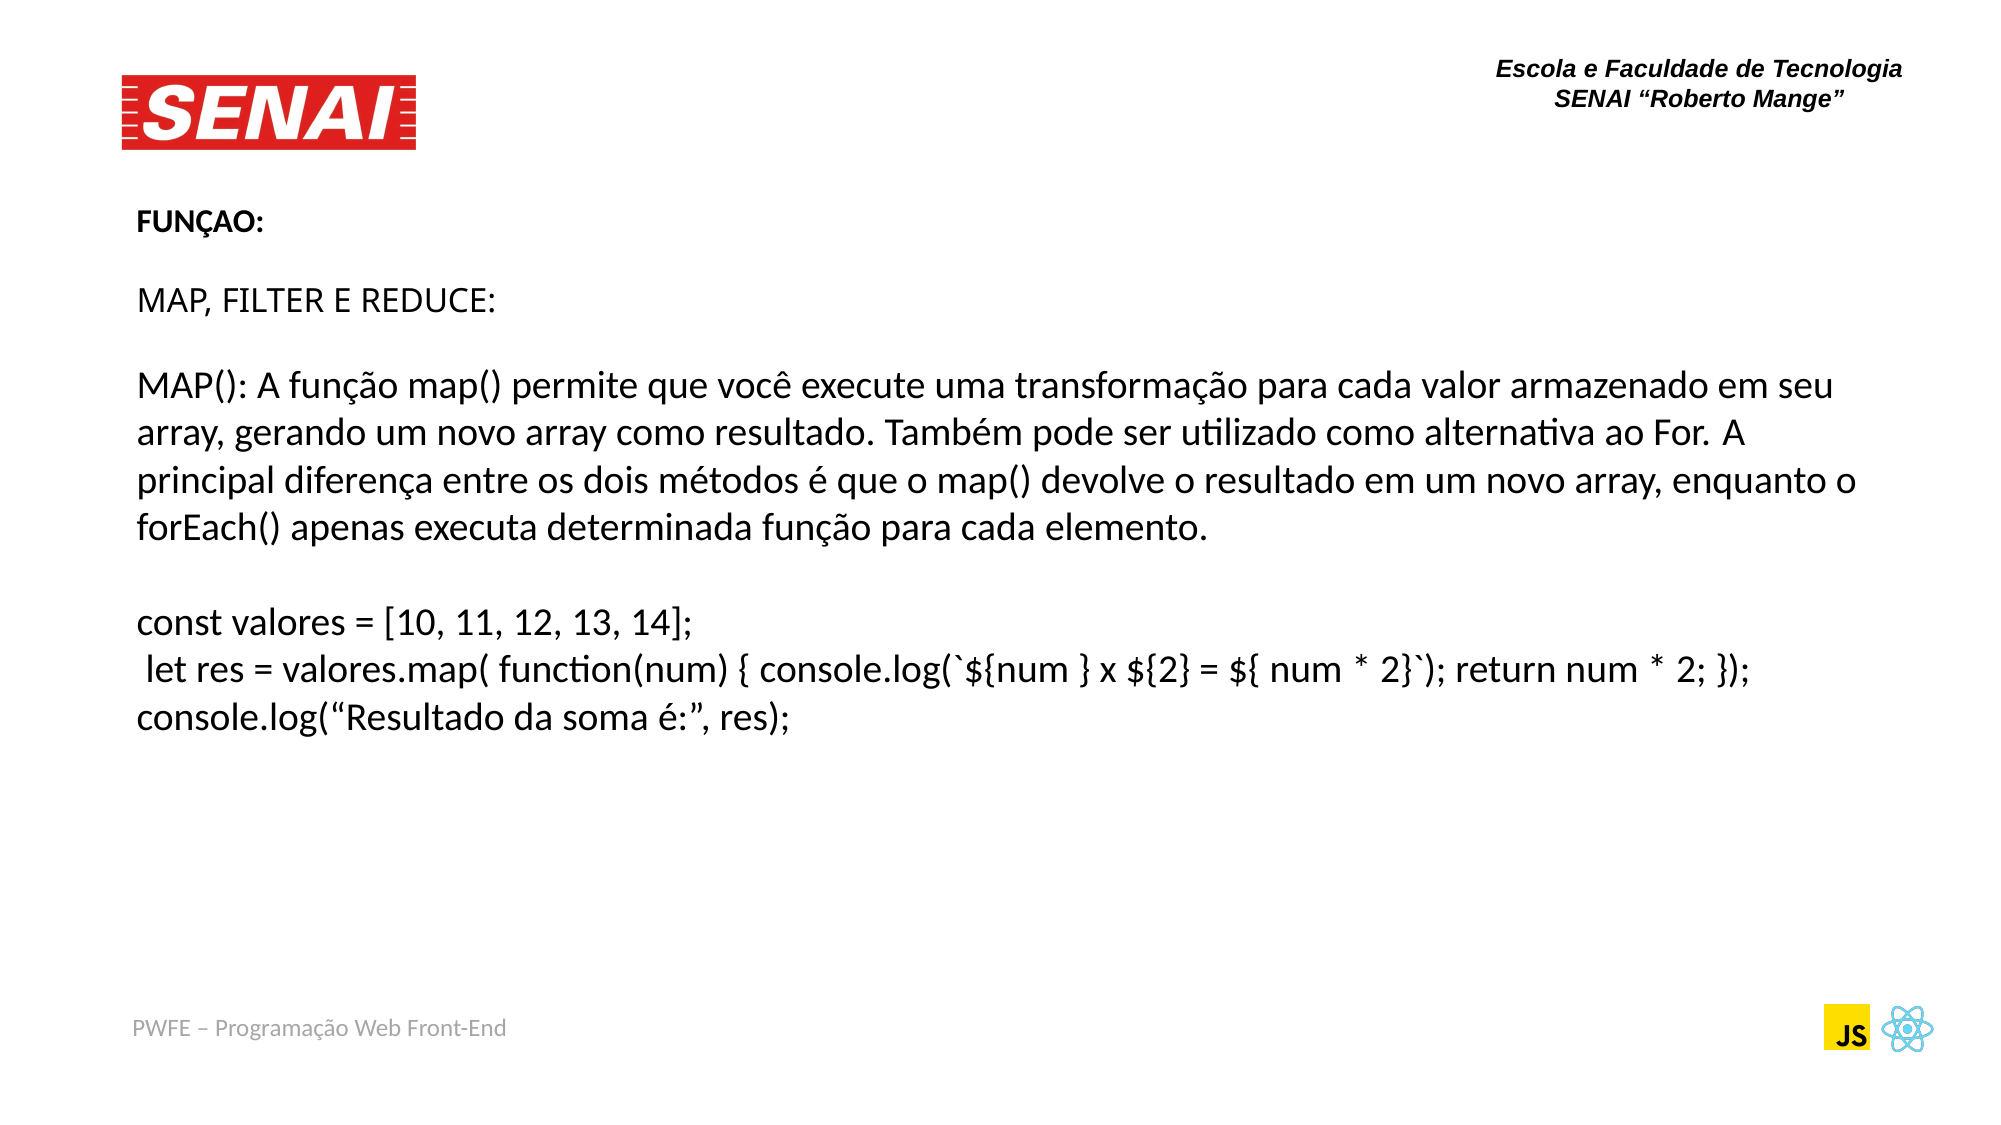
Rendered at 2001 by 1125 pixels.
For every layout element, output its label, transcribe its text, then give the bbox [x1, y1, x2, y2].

text_box FUNÇAO: MAP, FILTER E REDUCE: MAP(): A função map() permite que você execute uma transformação para cada valor armazenado em seu array, gerando um novo array como resultado. Também pode ser utilizado como alternativa ao For. A principal diferença entre os dois métodos é que o map() devolve o resultado em um novo array, enquanto o forEach() apenas executa determinada função para cada elemento. const valores = [10, 11, 12, 13, 14]; let res = valores.map( function(num) { console.log(`${num } x ${2} = ${ num * 2}`); return num * 2; }); console.log(“Resultado da soma é:”, res); [121, 191, 1898, 786]
picture [1824, 1004, 1870, 1050]
picture [1881, 1006, 1934, 1052]
picture [117, 75, 416, 150]
